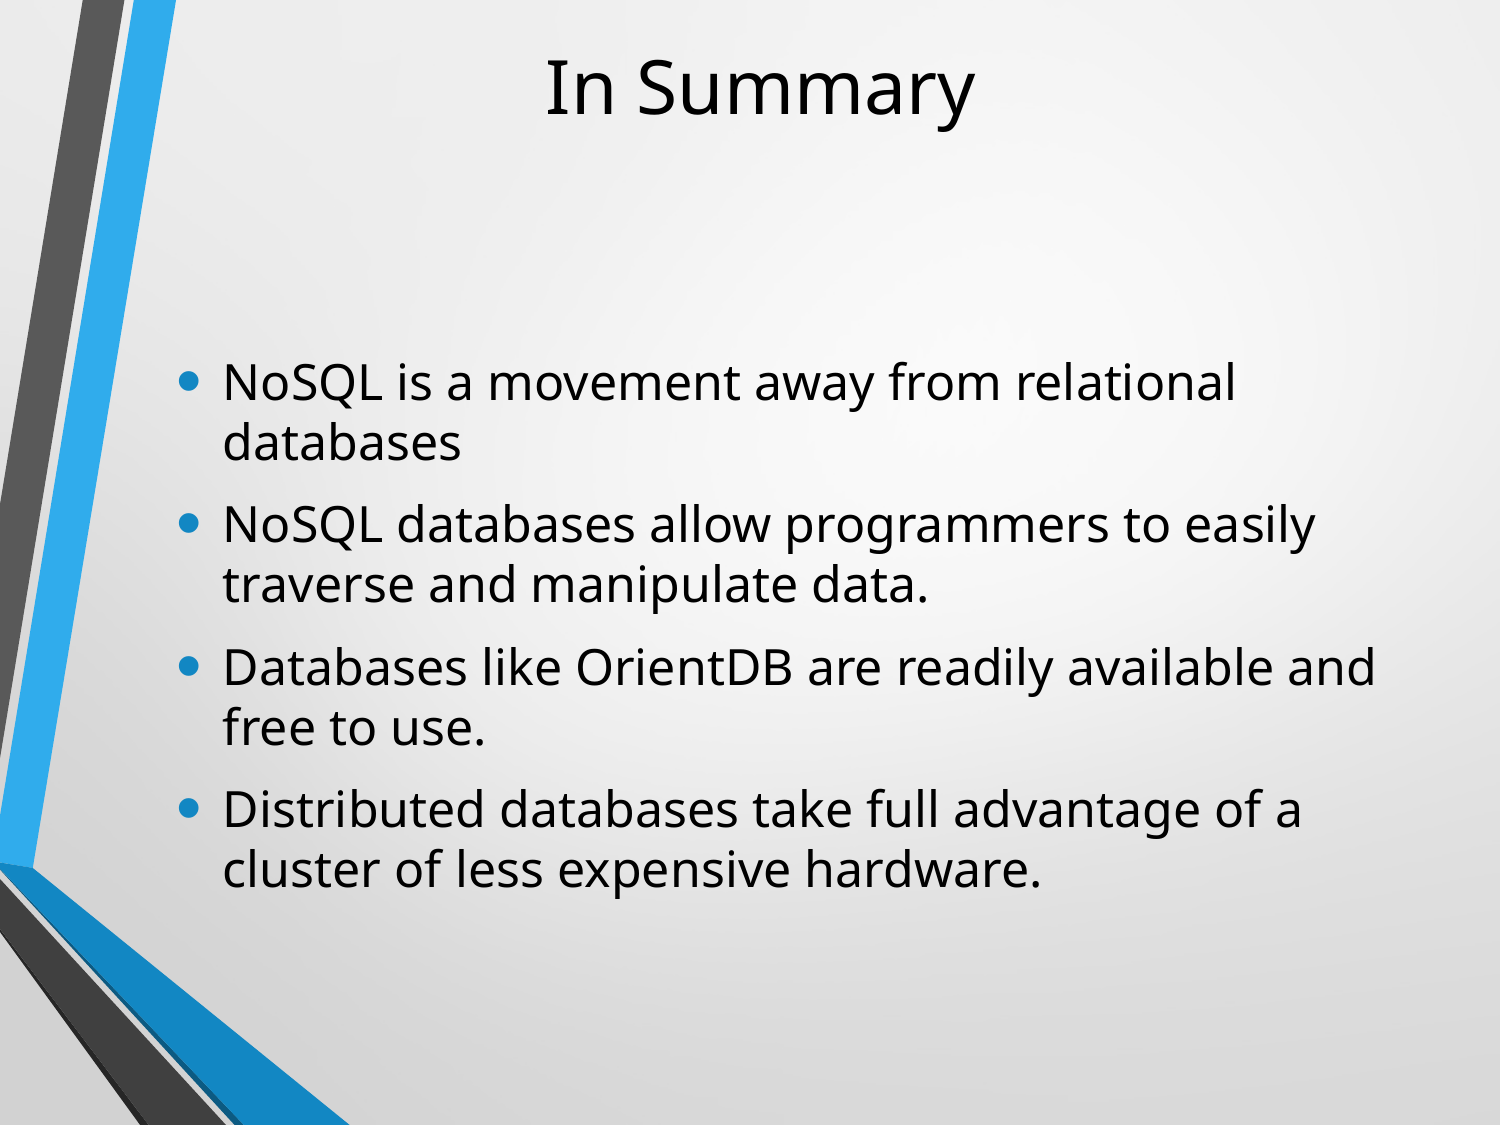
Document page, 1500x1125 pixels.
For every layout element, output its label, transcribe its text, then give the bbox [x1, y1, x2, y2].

title In Summary [129, 21, 1393, 149]
list NoSQL is a movement away from relational databases NoSQL databases allow programmers to easily traverse and manipulate data. Databases like OrientDB are readily available and free to use. Distributed databases take full advantage of a cluster of less expensive hardware. [161, 342, 1435, 890]
